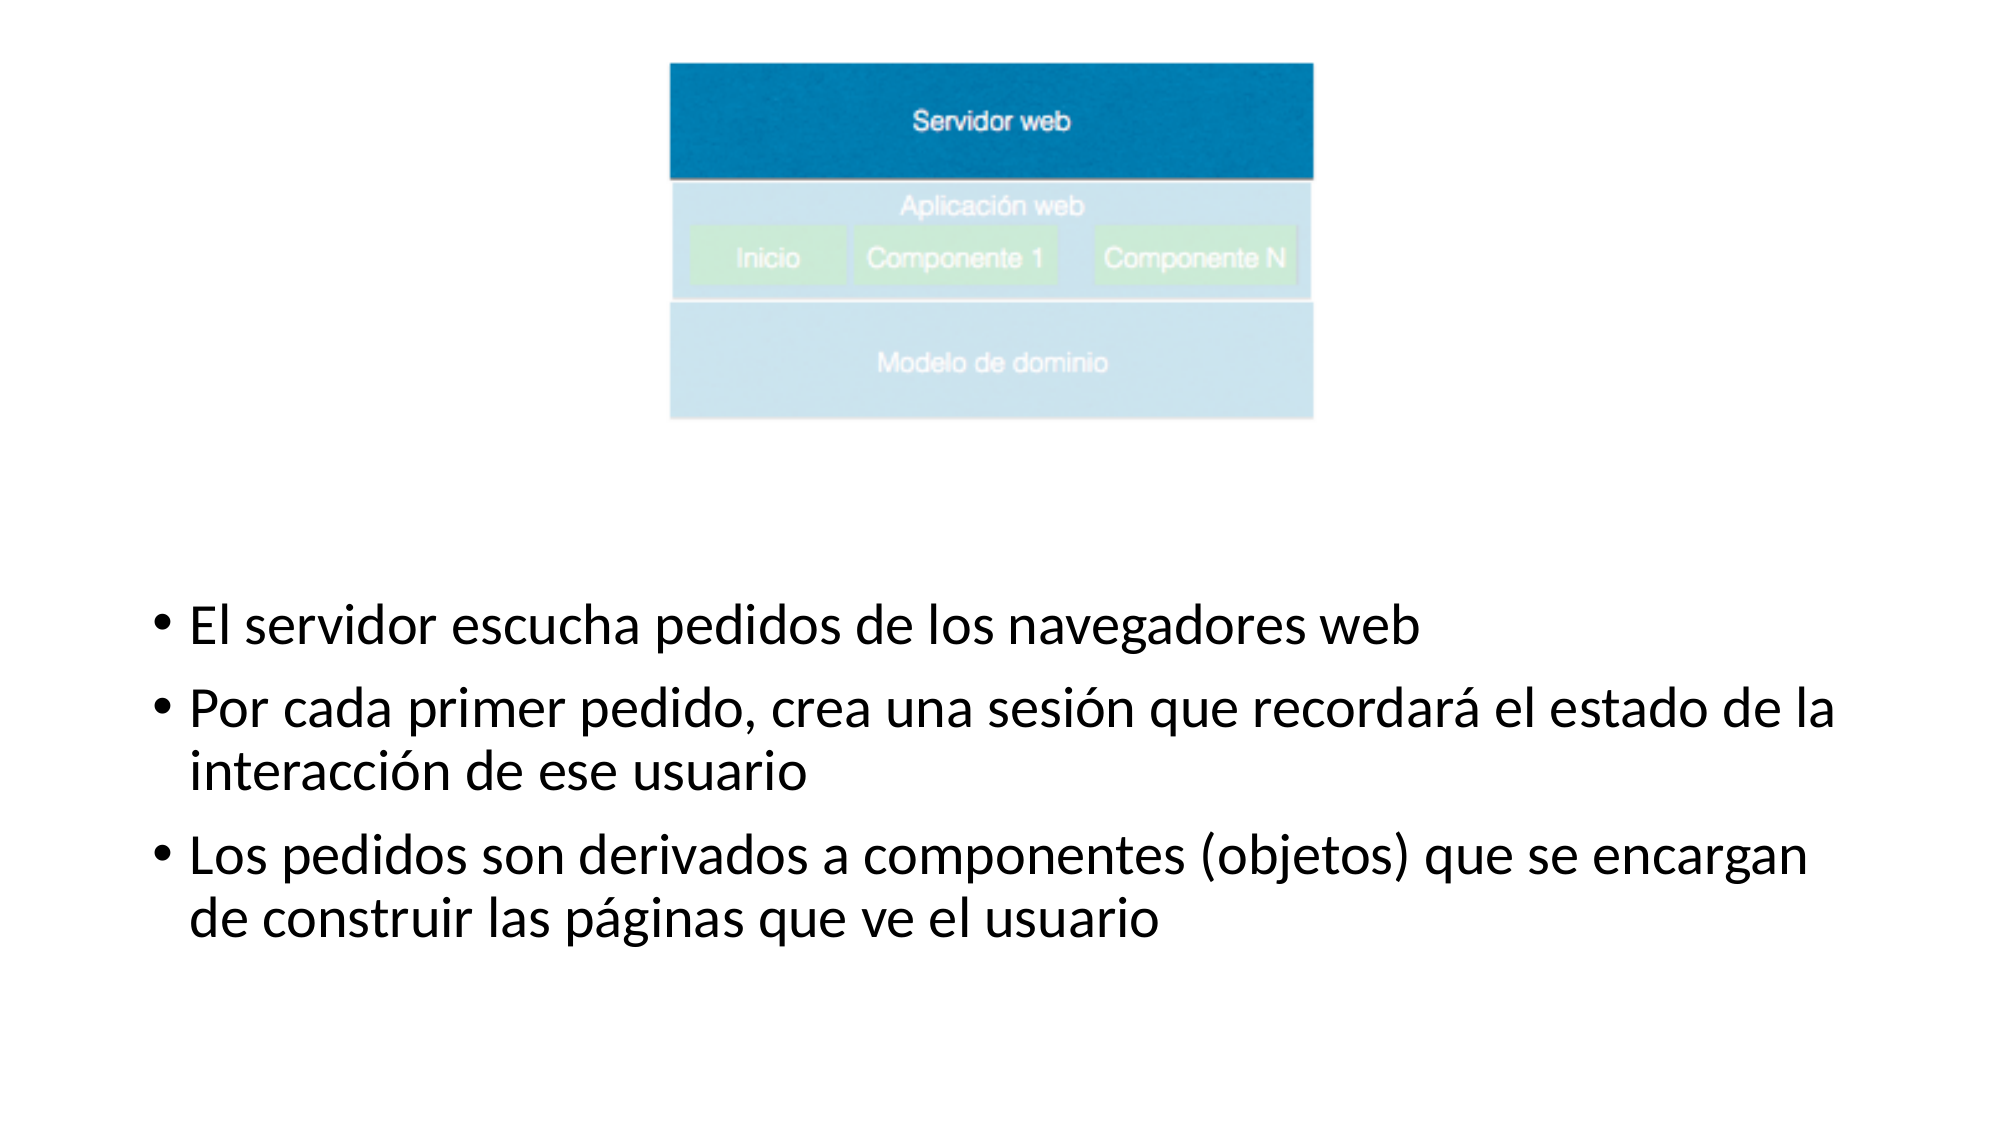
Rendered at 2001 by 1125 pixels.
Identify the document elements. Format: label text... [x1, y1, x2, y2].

list El servidor escucha pedidos de los navegadores web Por cada primer pedido, crea una sesión que recordará el estado de la interacción de ese usuario Los pedidos son derivados a componentes (objetos) que se encargan de construir las páginas que ve el usuario [137, 586, 1863, 1014]
picture [656, 54, 1344, 450]
